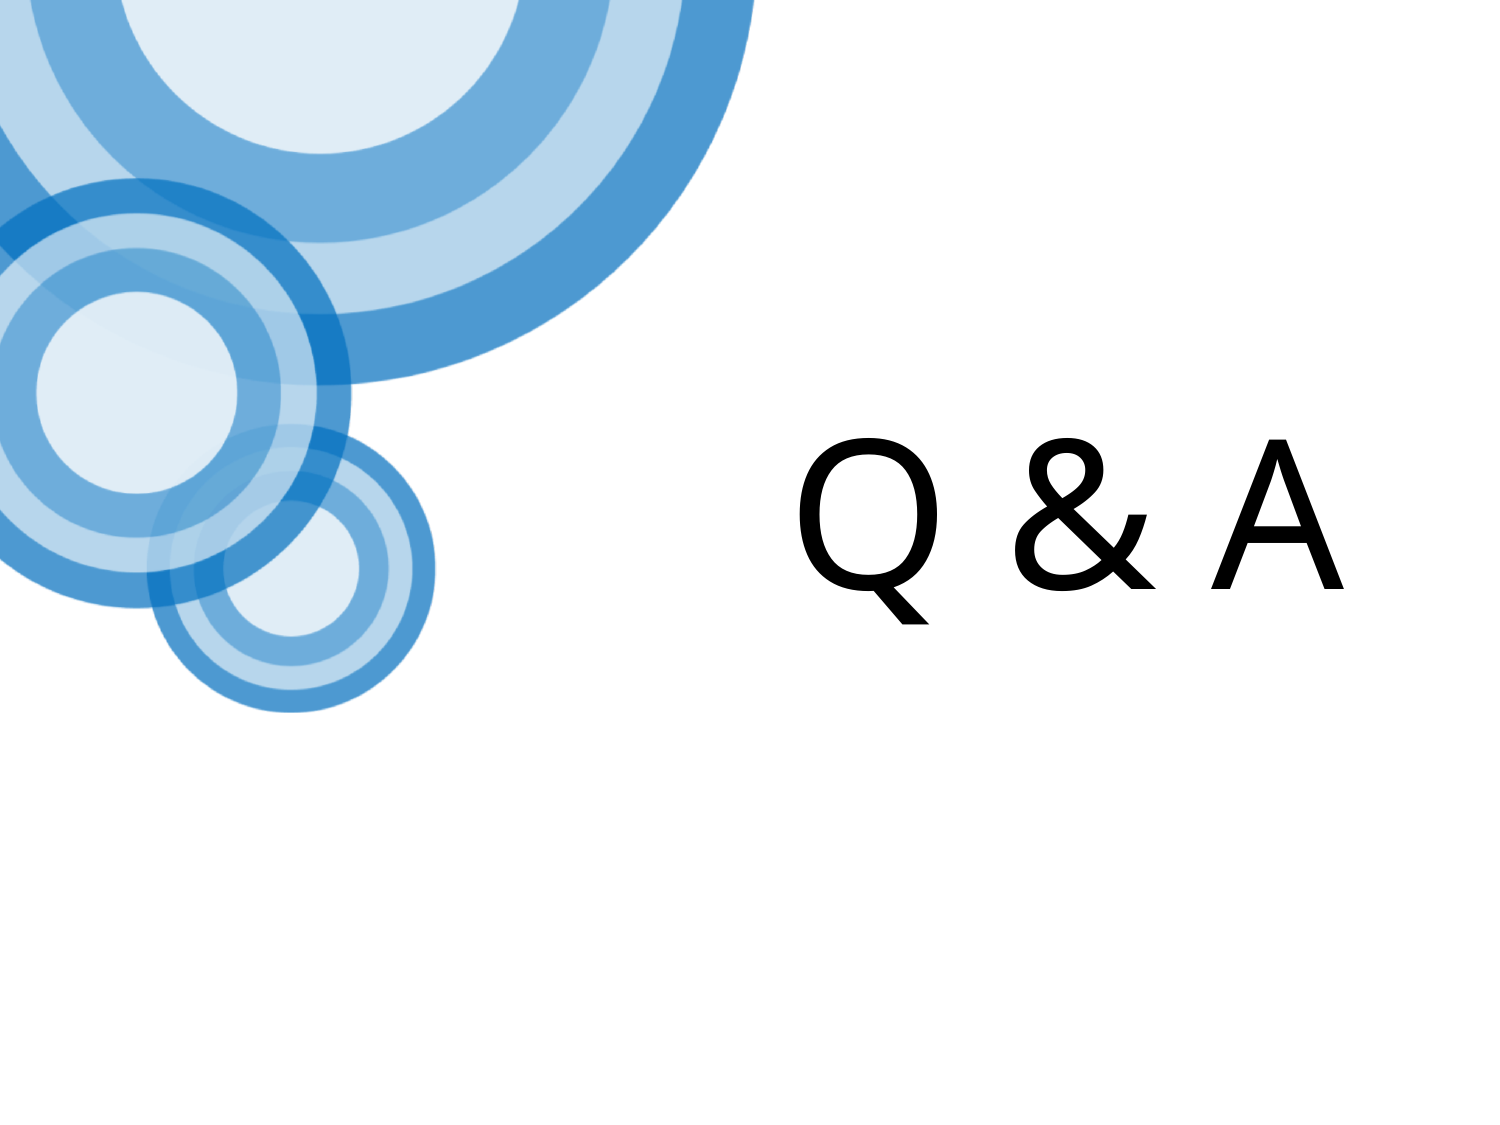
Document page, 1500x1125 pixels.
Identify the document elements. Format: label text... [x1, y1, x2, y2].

picture [0, 0, 757, 712]
text_box Q & A [630, 371, 1500, 1125]
